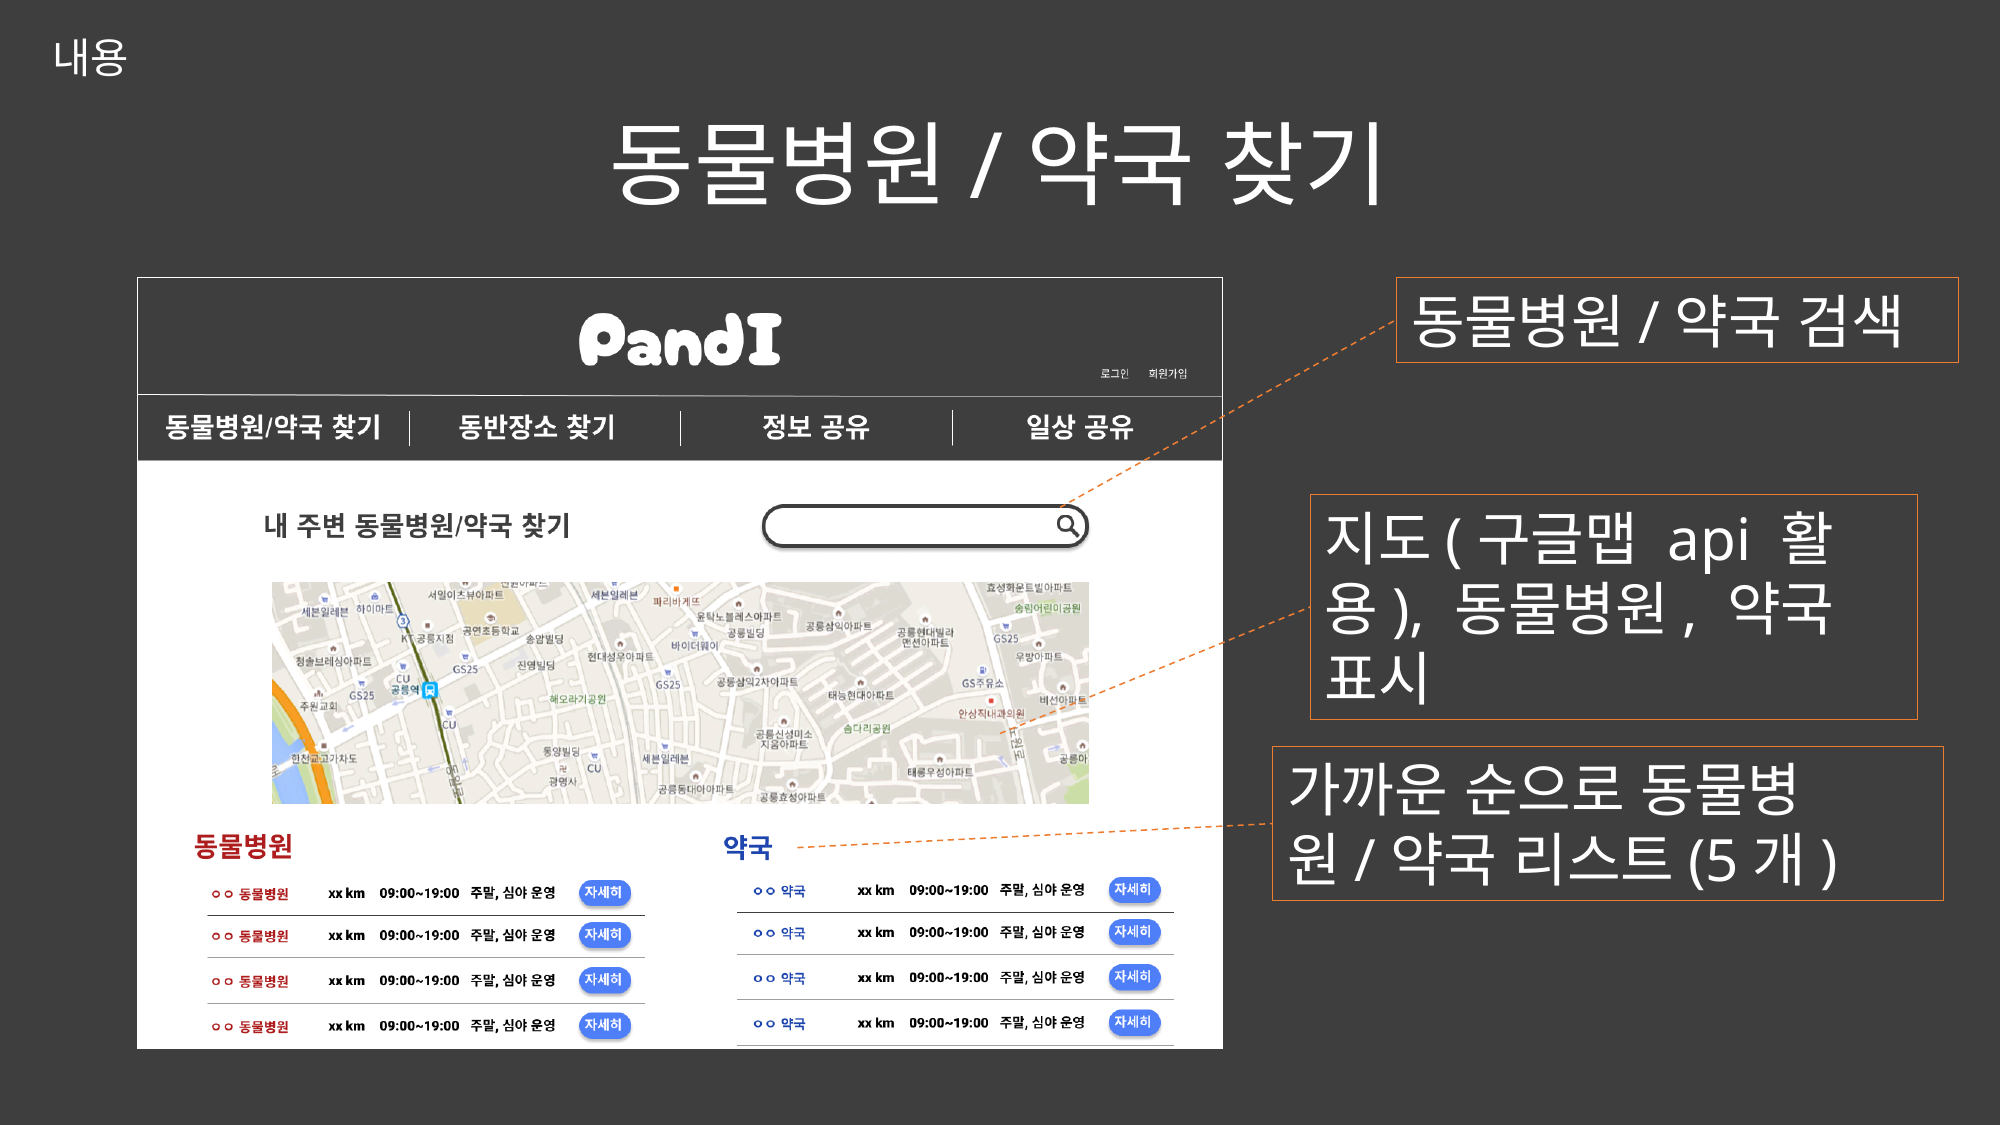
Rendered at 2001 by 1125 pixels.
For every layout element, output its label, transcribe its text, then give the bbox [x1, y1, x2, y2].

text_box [797, 824, 1273, 848]
picture [137, 277, 1223, 1049]
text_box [1059, 320, 1397, 508]
text_box 가까운 순으로 동물병원/약국 리스트(5개) [1272, 746, 1944, 901]
text_box 지도(구글맵 api 활용), 동물병원, 약국 표시 [1310, 494, 1918, 720]
text_box 내용 [0, 17, 259, 102]
title 동물병원/약국 찾기 [137, 59, 1863, 278]
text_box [999, 572, 1310, 734]
text_box 동물병원/약국 검색 [1396, 277, 1959, 363]
